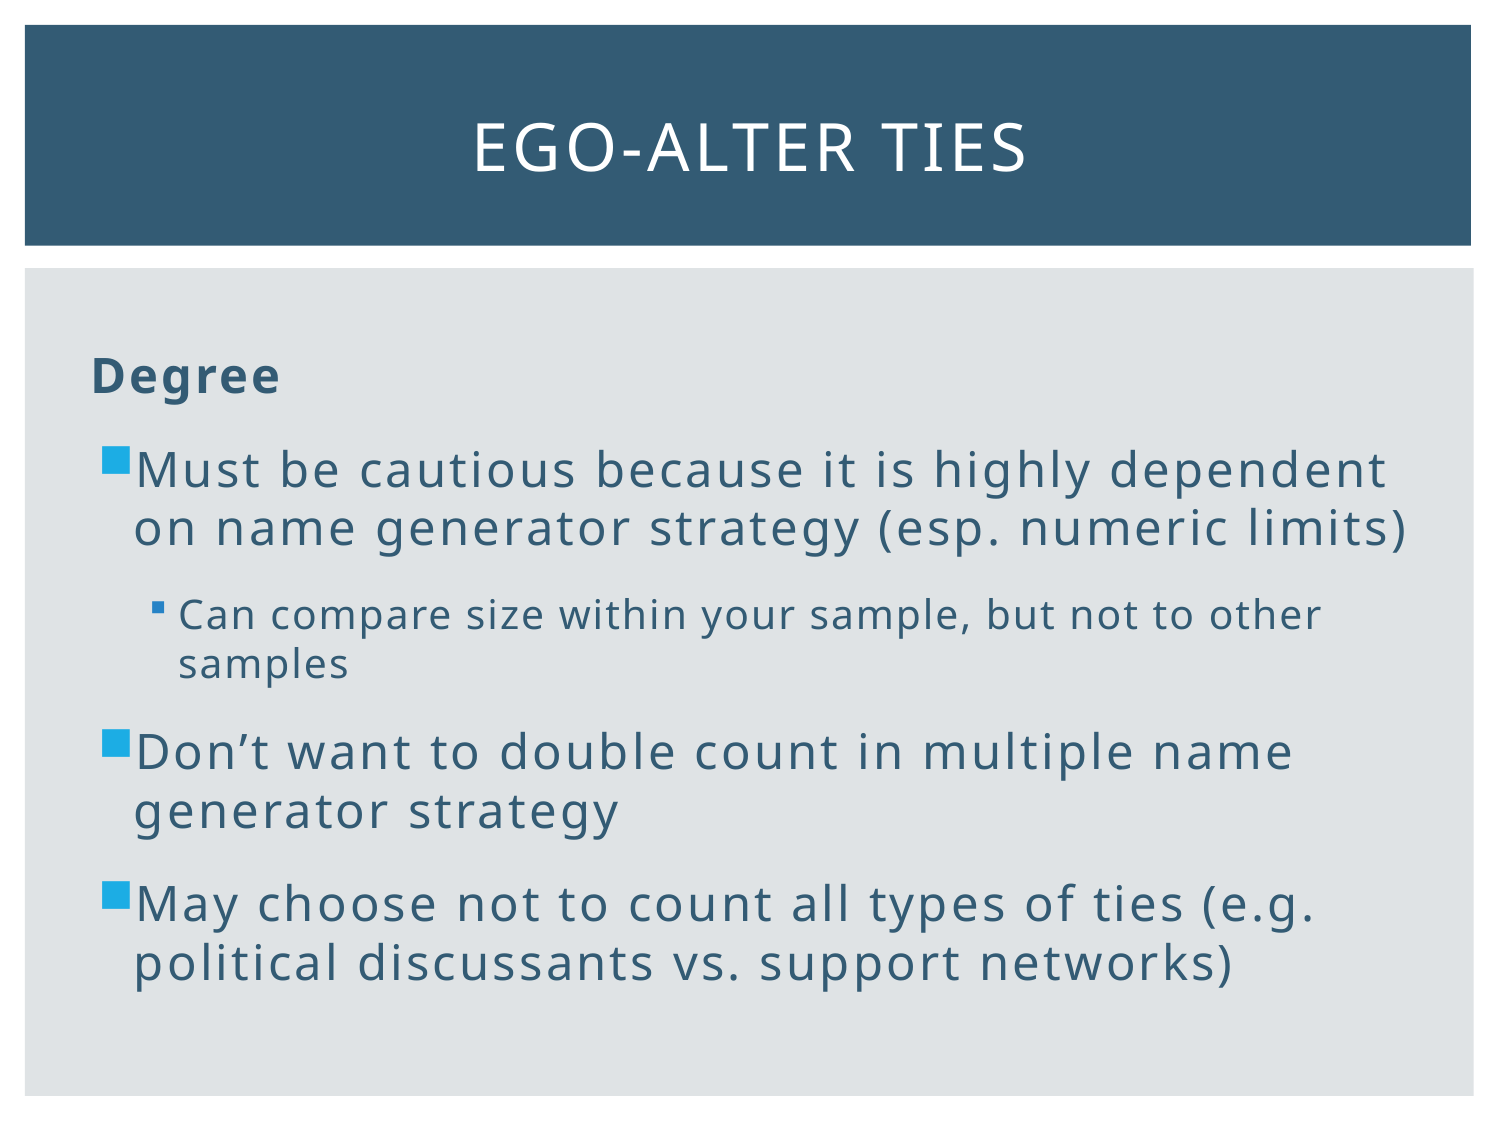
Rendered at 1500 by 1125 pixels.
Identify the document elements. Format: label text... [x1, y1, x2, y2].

list Degree Must be cautious because it is highly dependent on name generator strategy (esp. numeric limits) Can compare size within your sample, but not to other samples Don’t want to double count in multiple name generator strategy May choose not to count all types of ties (e.g. political discussants vs. support networks) [75, 337, 1425, 1005]
title Ego-alter ties [62, 58, 1438, 232]
